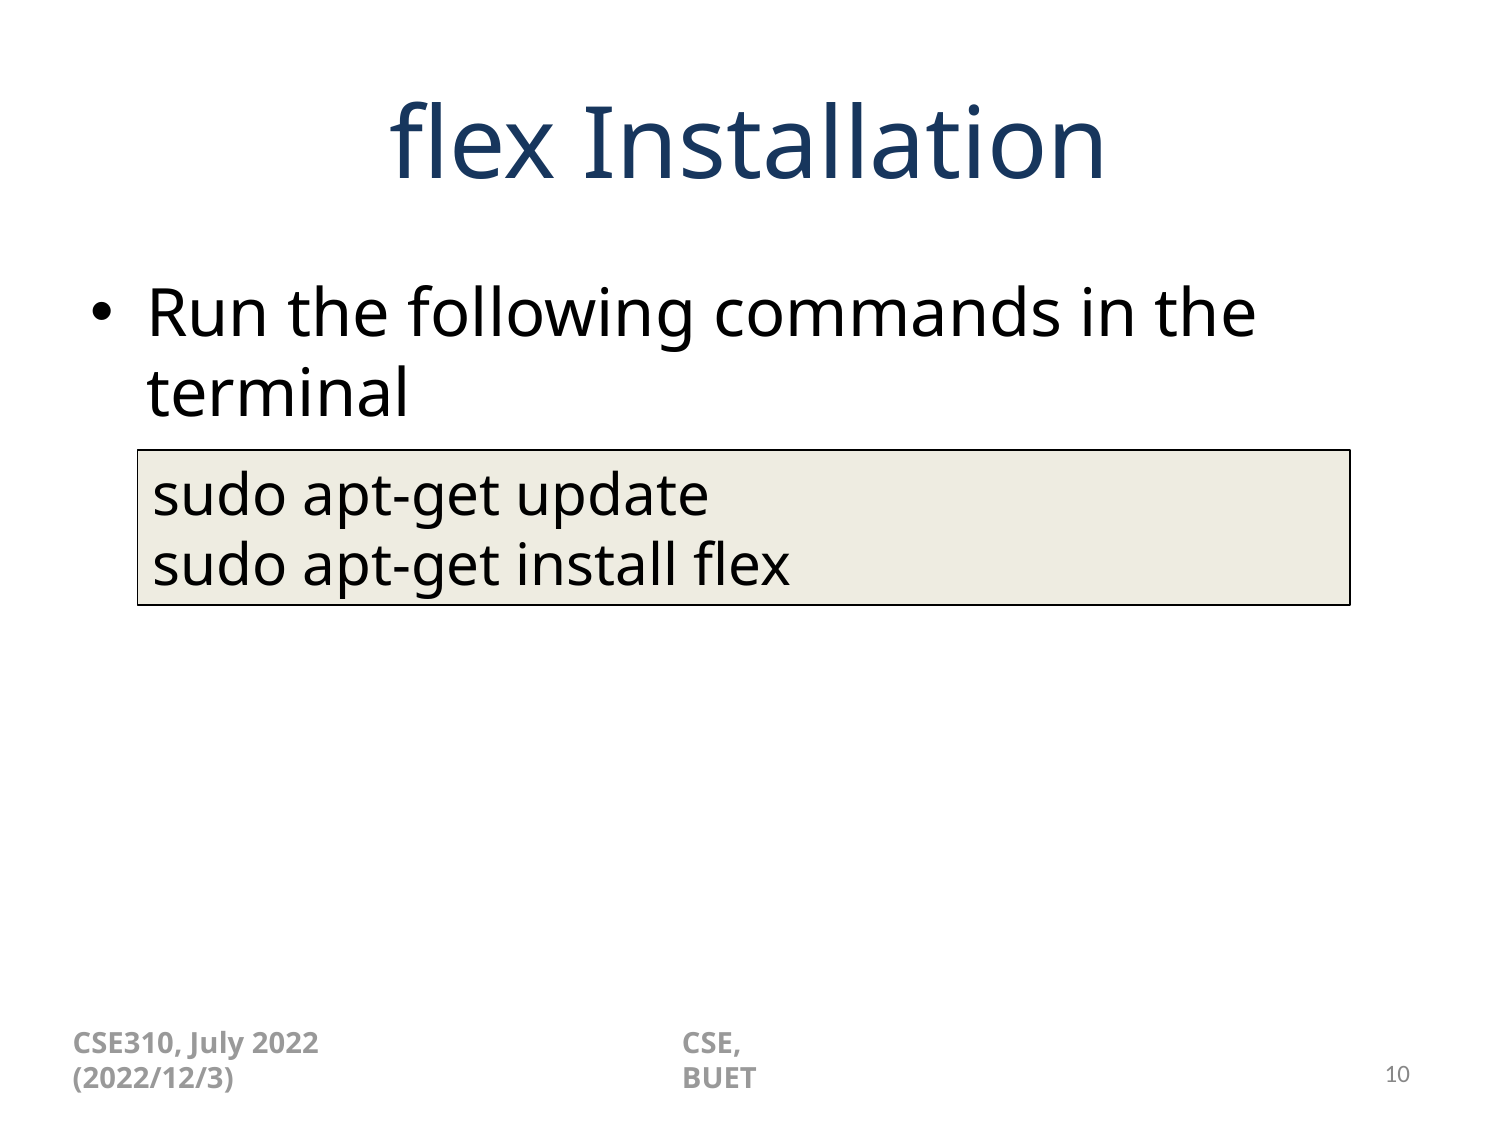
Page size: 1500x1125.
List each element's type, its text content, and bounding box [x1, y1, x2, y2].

title flex Installation [75, 45, 1425, 233]
title CSE, BUET [666, 1033, 834, 1086]
list Run the following commands in the terminal [75, 262, 1425, 1005]
title CSE310, July 2022 (2022/12/3) [57, 1033, 457, 1086]
slide_number ‹#› [1074, 1042, 1425, 1103]
text_box sudo apt-get update sudo apt-get install flex [137, 449, 1350, 605]
